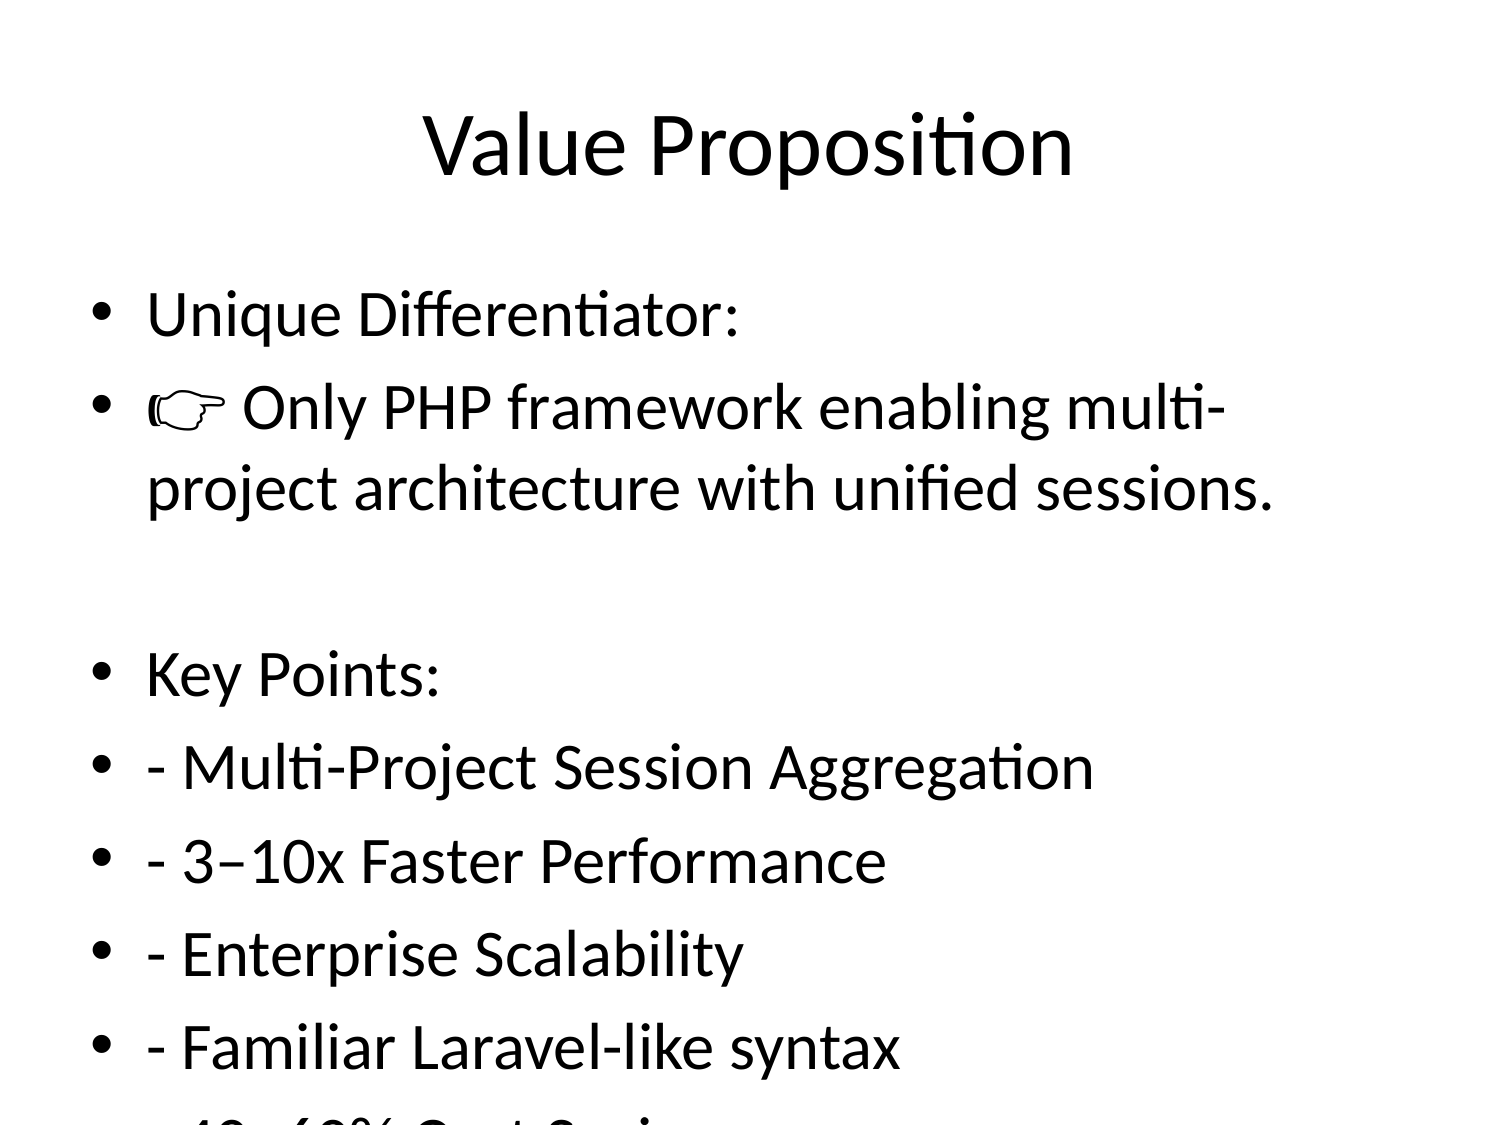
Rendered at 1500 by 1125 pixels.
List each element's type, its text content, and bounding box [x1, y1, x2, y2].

list Unique Differentiator: 👉 Only PHP framework enabling multi-project architecture with unified sessions. Key Points: - Multi-Project Session Aggregation - 3–10x Faster Performance - Enterprise Scalability - Familiar Laravel-like syntax - 40–60% Cost Savings [75, 262, 1425, 1005]
title Value Proposition [75, 45, 1425, 233]
